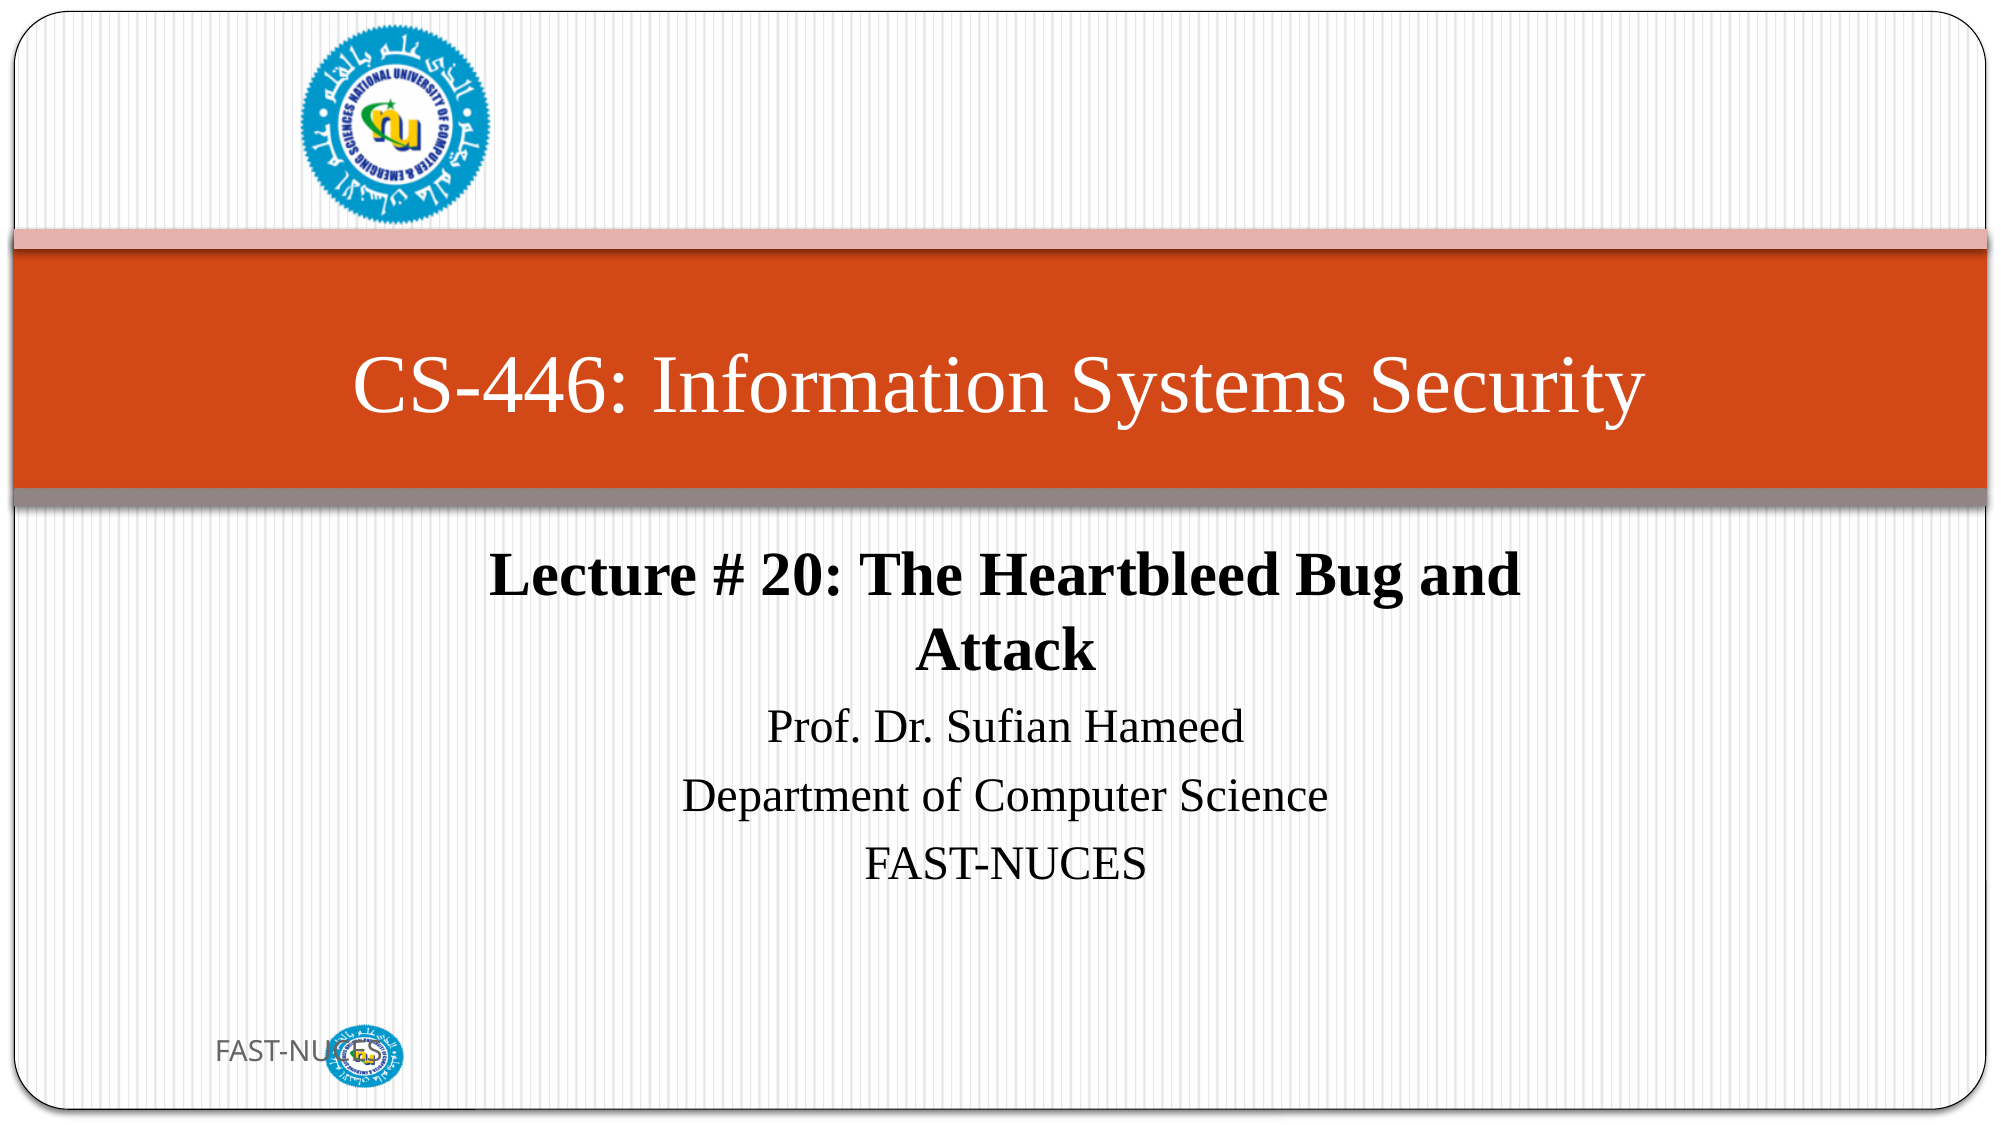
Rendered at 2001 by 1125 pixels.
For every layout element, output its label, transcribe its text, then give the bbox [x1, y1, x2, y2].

title CS-446: Information Systems Security [324, 262, 1675, 504]
picture [372, 1060, 404, 1088]
subtitle Lecture # 20: The Heartbleed Bug and Attack Prof. Dr. Sufian Hameed Department of Computer Science FAST-NUCES [399, 525, 1613, 900]
picture [324, 1024, 363, 1088]
picture [368, 1024, 404, 1052]
picture [299, 24, 492, 226]
footer FAST-NUCES [200, 1012, 1067, 1088]
picture [334, 1036, 388, 1075]
